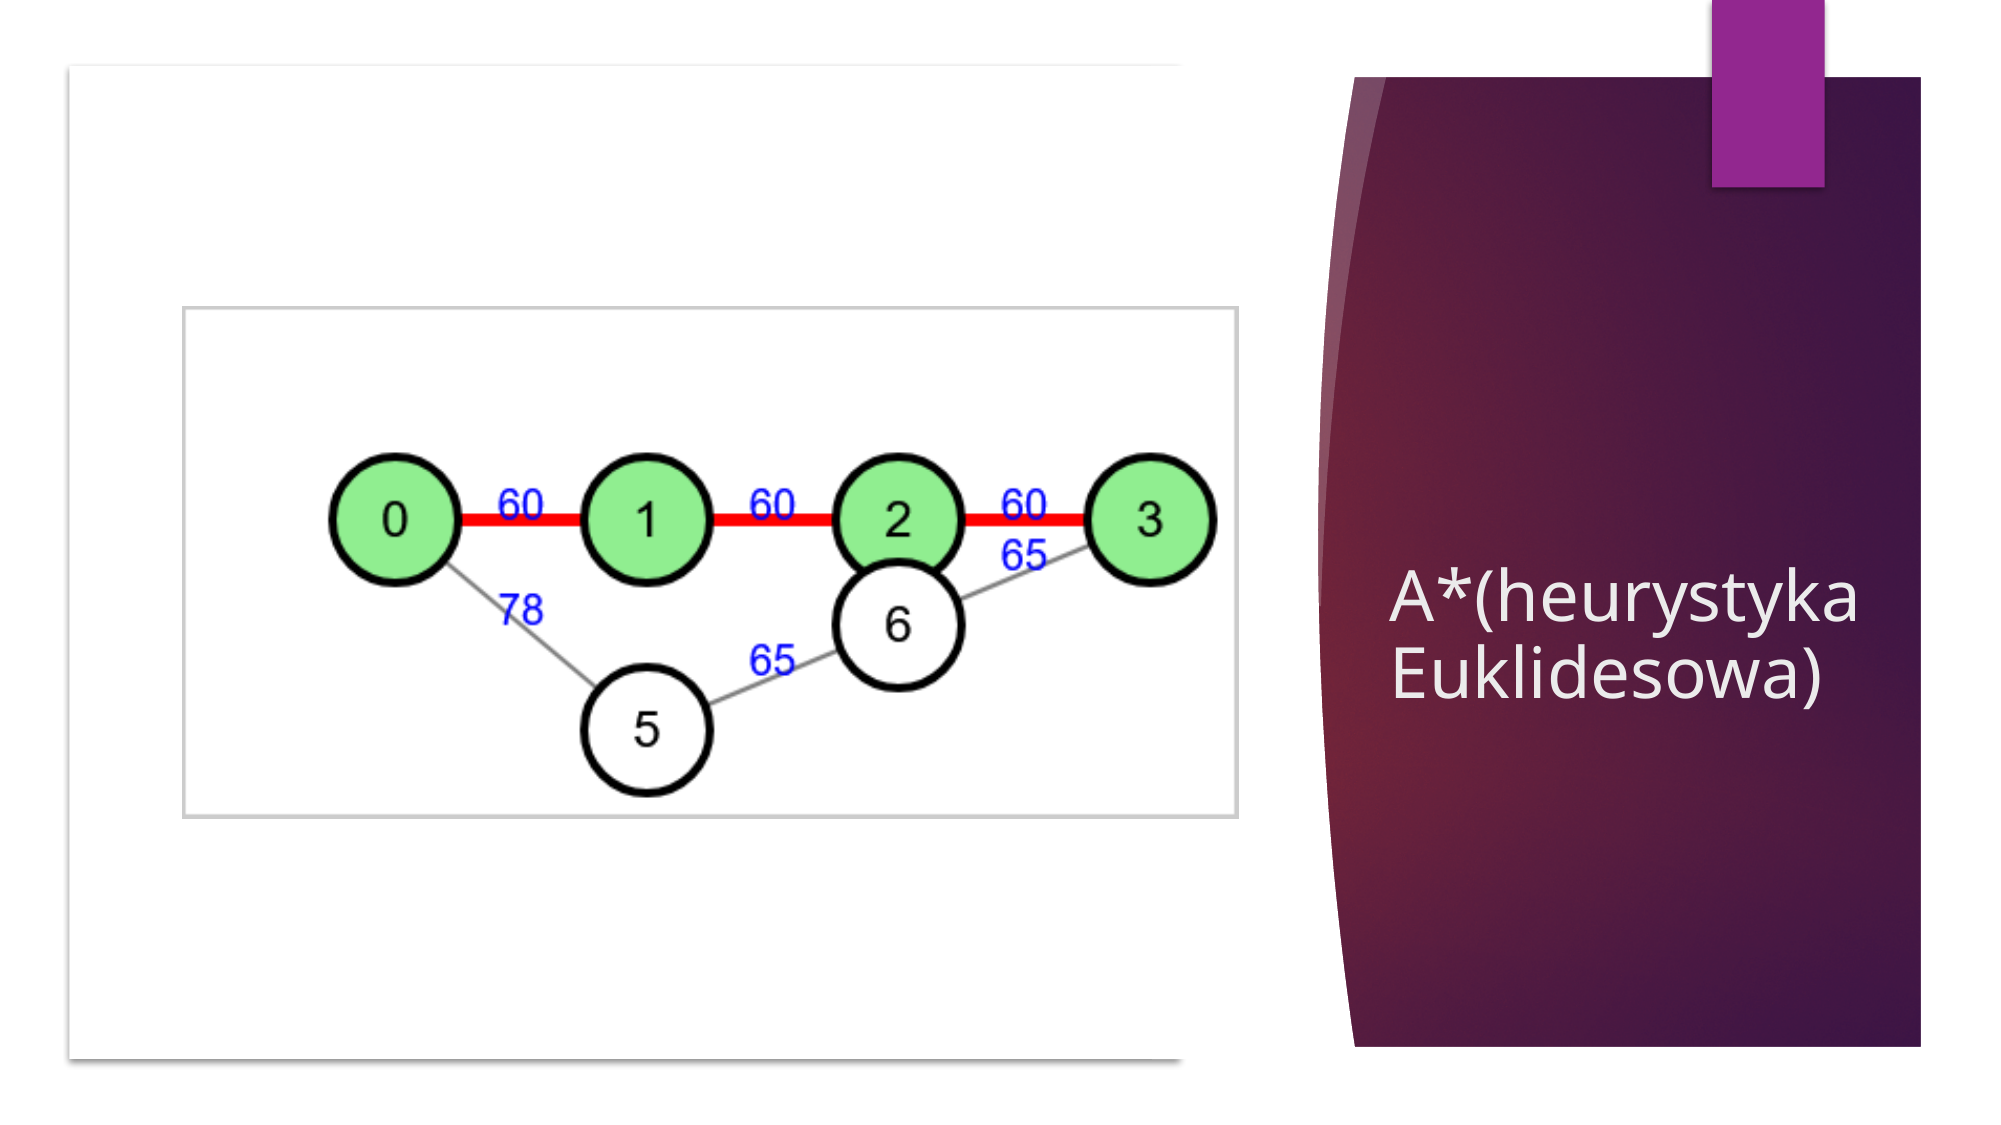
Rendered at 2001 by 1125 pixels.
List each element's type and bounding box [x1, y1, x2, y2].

list [181, 306, 1240, 819]
text_box [69, 64, 1367, 1060]
text_box [0, 0, 2000, 1125]
